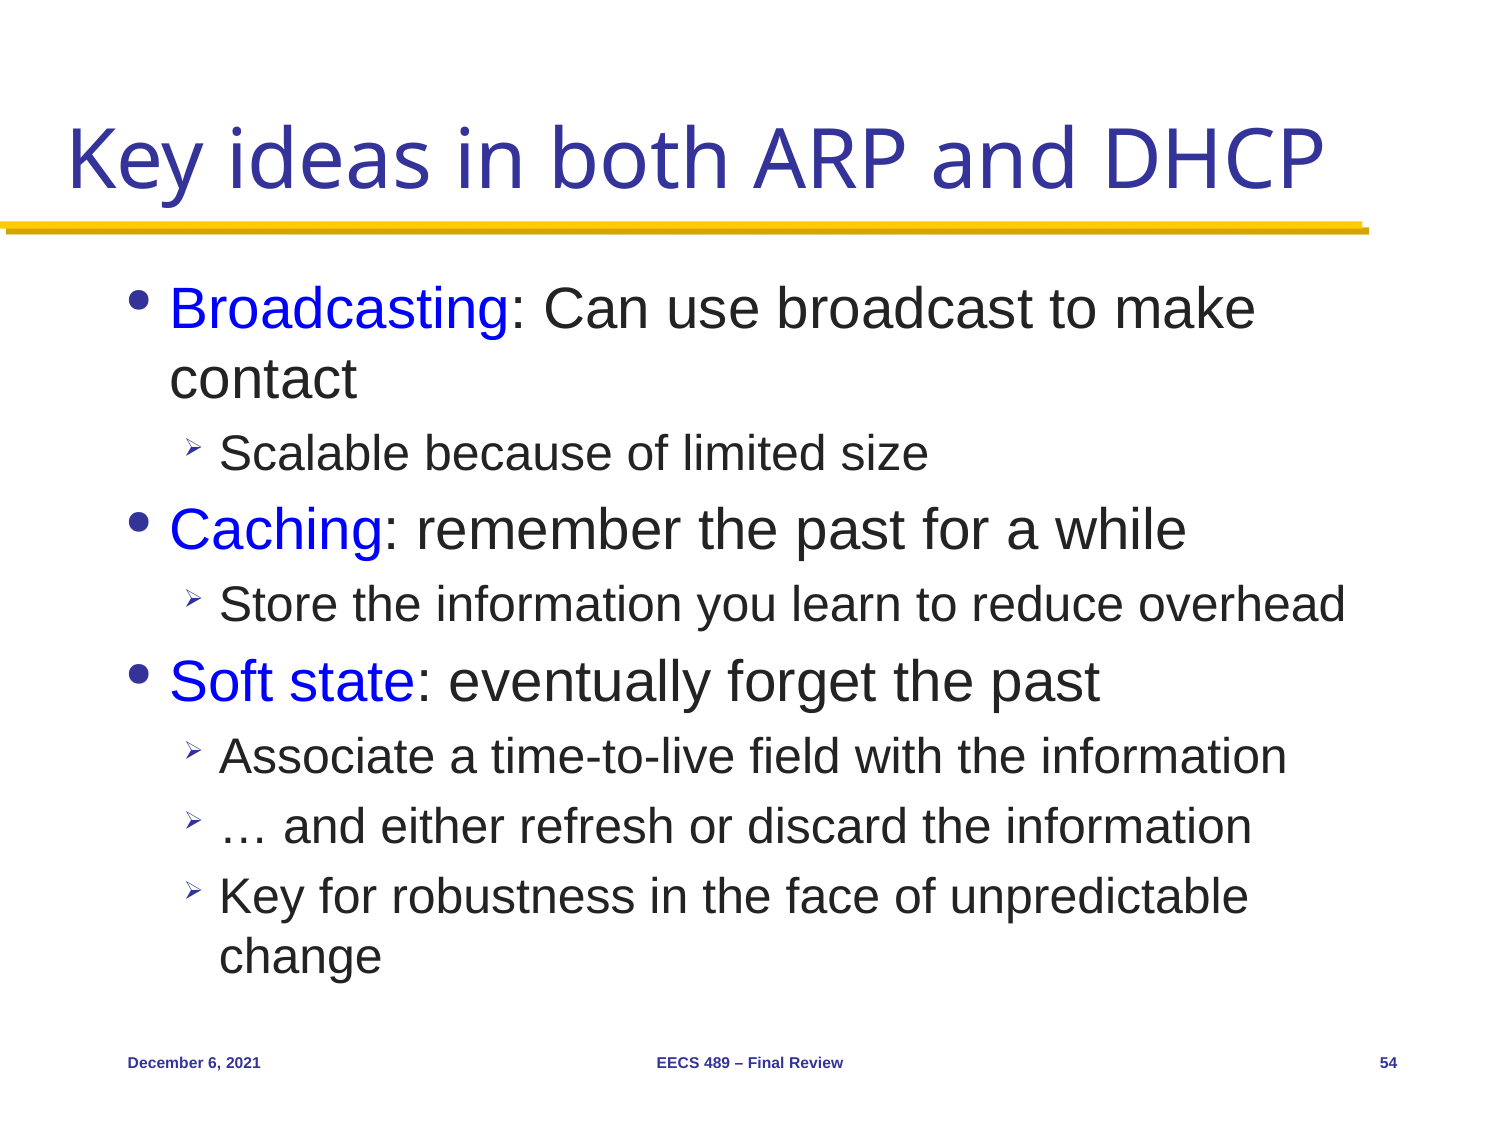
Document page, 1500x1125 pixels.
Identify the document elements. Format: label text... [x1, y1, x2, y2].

footer EECS 489 – Final Review [512, 1024, 988, 1101]
slide_number 54 [1312, 1024, 1413, 1101]
title Key ideas in both ARP and DHCP [49, 24, 1451, 213]
list Broadcasting: Can use broadcast to make contact Scalable because of limited size Caching: remember the past for a while Store the information you learn to reduce overhead Soft state: eventually forget the past Associate a time-to-live field with the information … and either refresh or discard the information Key for robustness in the face of unpredictable change [112, 262, 1413, 988]
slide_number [112, 1024, 426, 1101]
